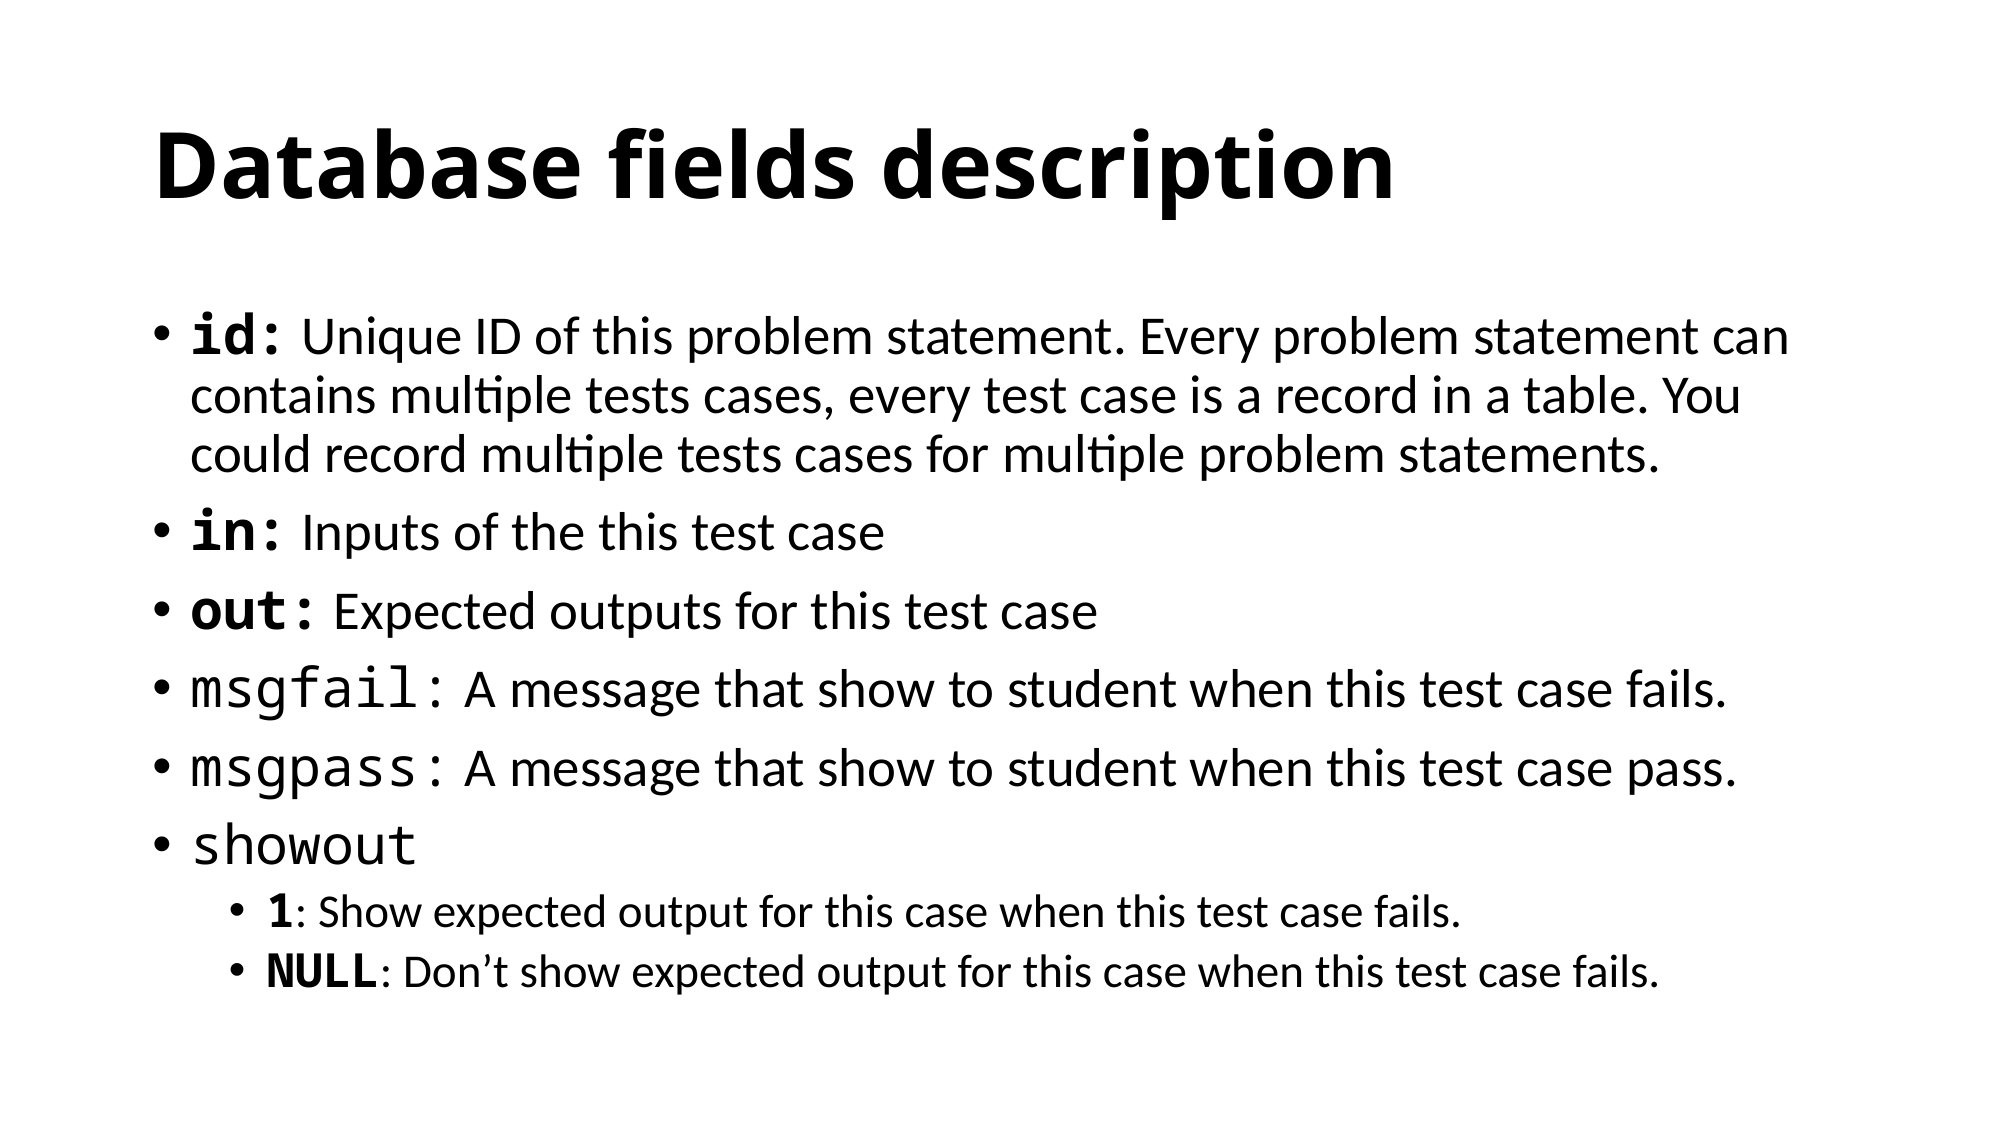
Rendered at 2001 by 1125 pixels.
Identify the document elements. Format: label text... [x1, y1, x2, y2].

title Database fields description [137, 59, 1863, 278]
list id: Unique ID of this problem statement. Every problem statement can contains multiple tests cases, every test case is a record in a table. You could record multiple tests cases for multiple problem statements. in: Inputs of the this test case out: Expected outputs for this test case msgfail: A message that show to student when this test case fails. msgpass: A message that show to student when this test case pass. showout 1: Show expected output for this case when this test case fails. NULL: Don’t show expected output for this case when this test case fails. [137, 299, 1863, 1014]
